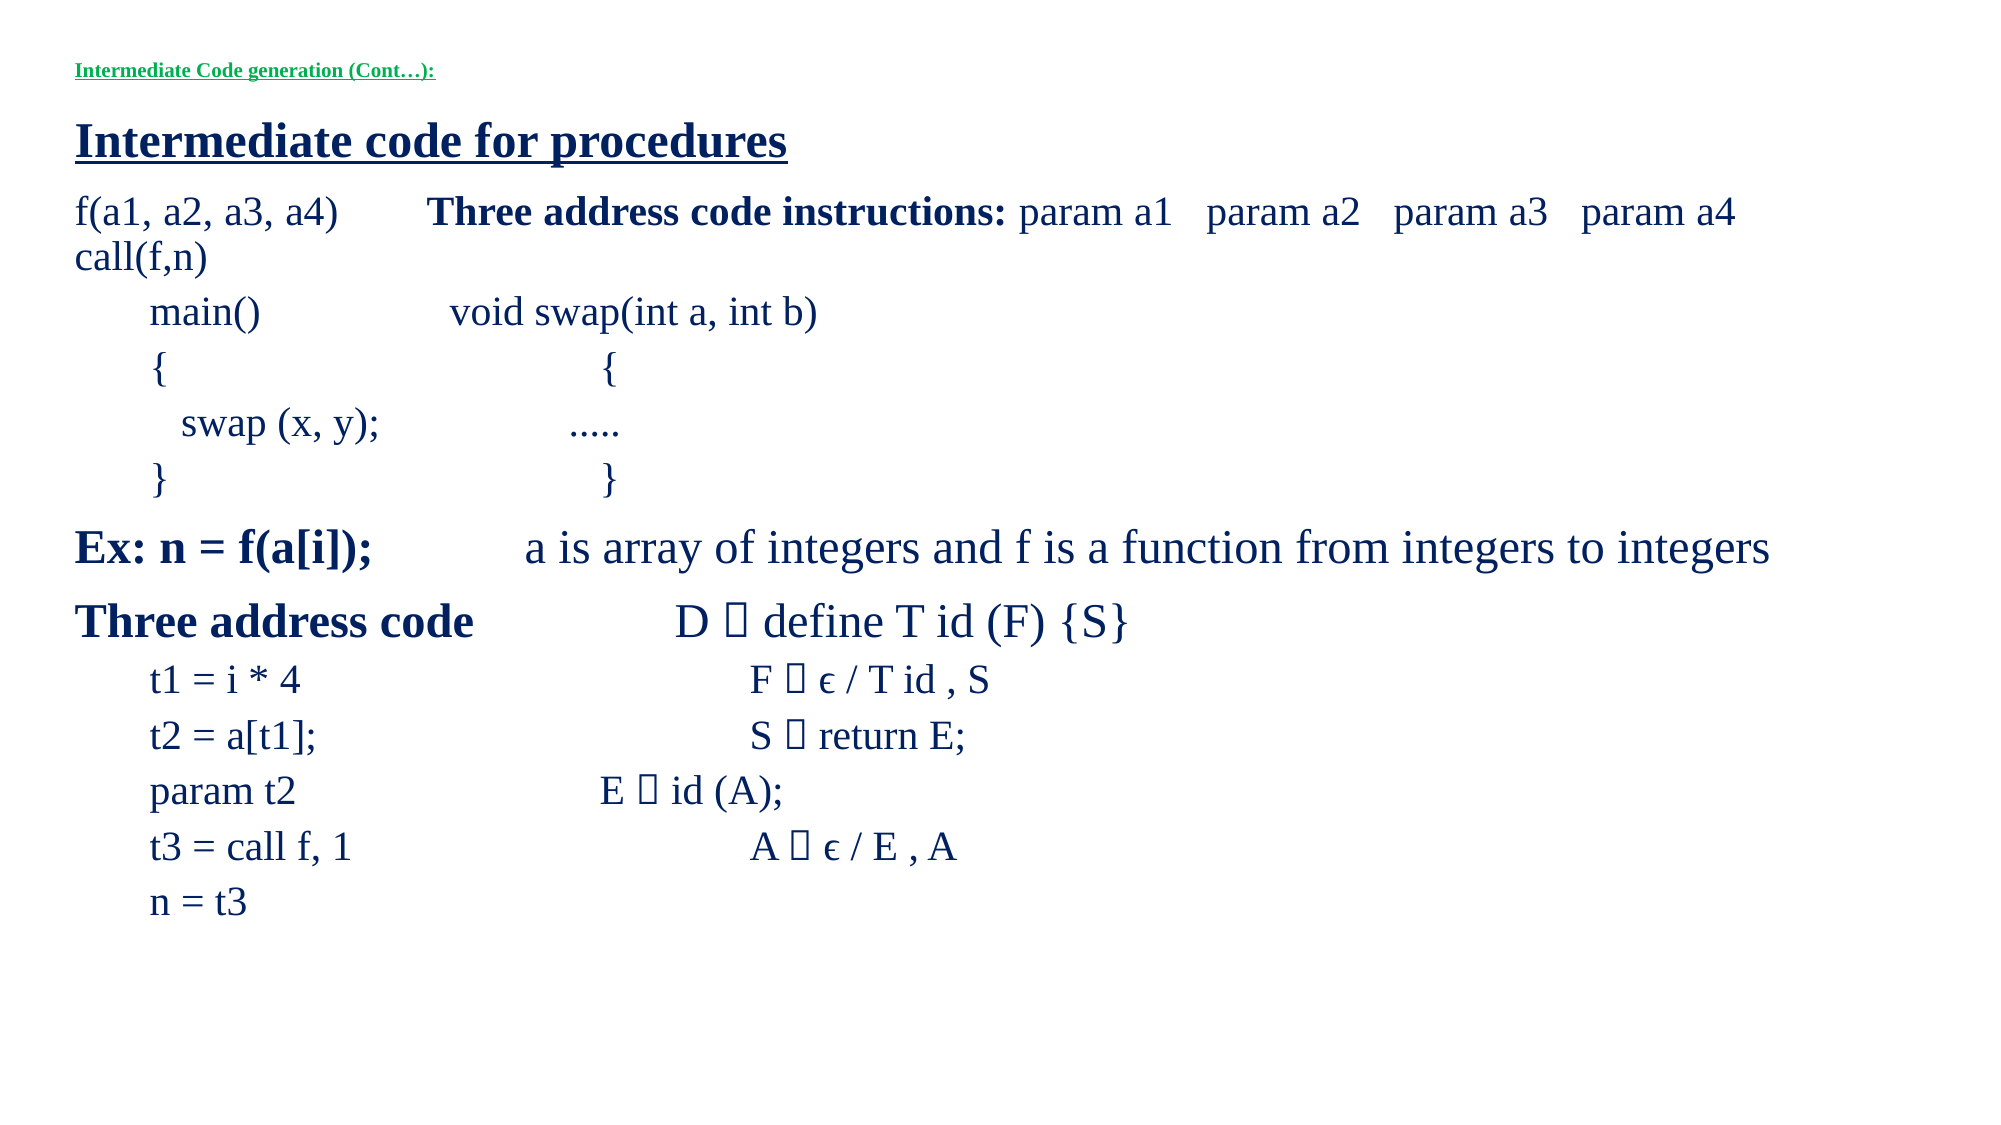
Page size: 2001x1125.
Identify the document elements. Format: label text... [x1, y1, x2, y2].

title Intermediate Code generation (Cont…): [59, 28, 1863, 107]
list Intermediate code for procedures f(a1, a2, a3, a4) Three address code instructions: param a1 param a2 param a3 param a4 call(f,n) main() void swap(int a, int b) { { swap (x, y); ..... } } Ex: n = f(a[i]); a is array of integers and f is a function from integers to integers Three address code D  define T id (F) {S} t1 = i * 4 F  ϵ / T id , S t2 = a[t1]; S  return E; param t2 E  id (A); t3 = call f, 1 A  ϵ / E , A n = t3 [59, 107, 1924, 1091]
